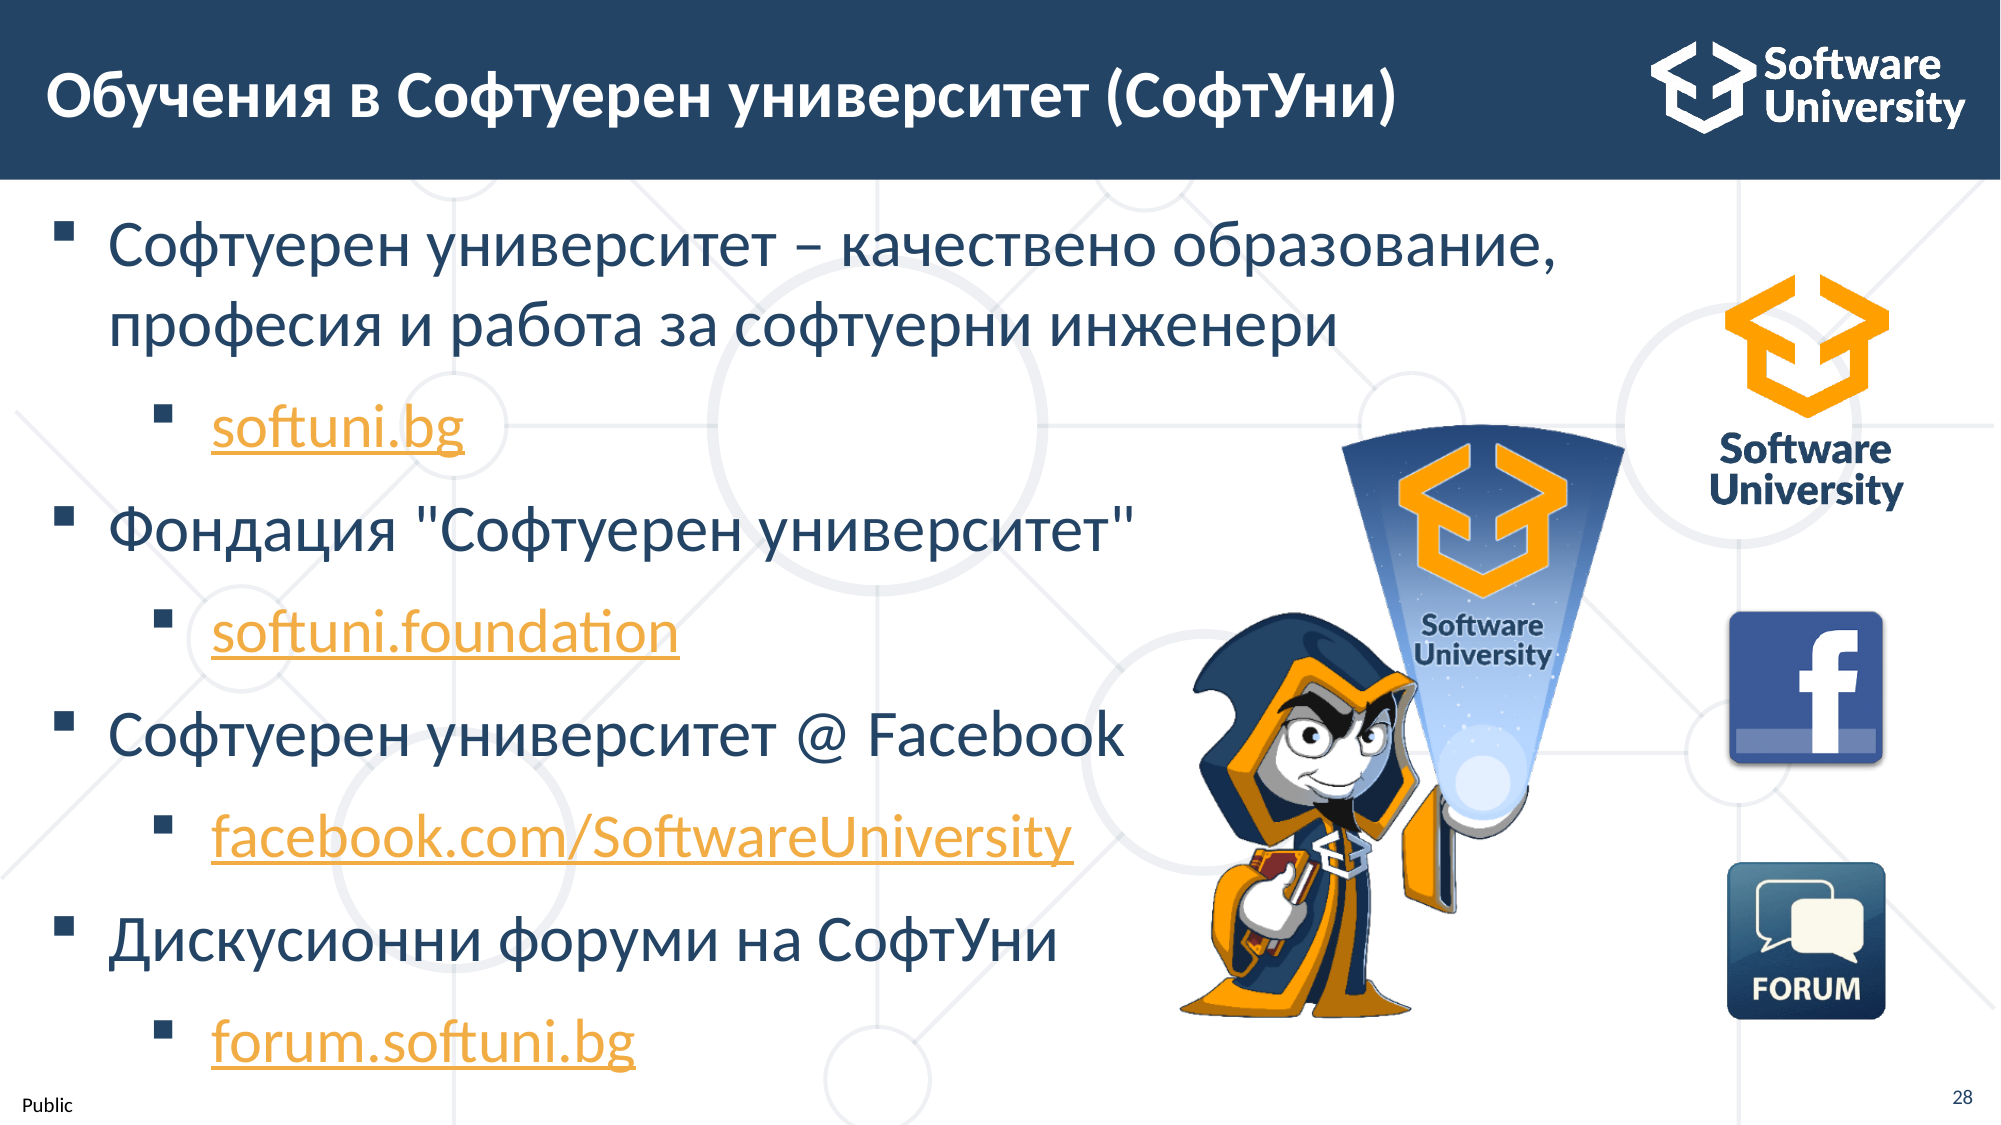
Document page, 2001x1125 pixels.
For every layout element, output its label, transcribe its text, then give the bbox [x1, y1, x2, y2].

picture [1723, 605, 1889, 773]
text_box 28 [1927, 1067, 1989, 1117]
picture [1726, 861, 1886, 1020]
picture [1651, 41, 1966, 134]
picture [1708, 274, 1904, 517]
list Софтуерен университет – качествено образование, професия и работа за софтуерни инженери softuni.bg Фондация "Софтуерен университет" softuni.foundation Софтуерен университет @ Facebook facebook.com/SoftwareUniversity Дискусионни форуми на СофтУни forum.softuni.bg [31, 193, 1650, 1094]
title Обучения в Софтуерен университет (СофтУни) [28, 17, 1627, 163]
